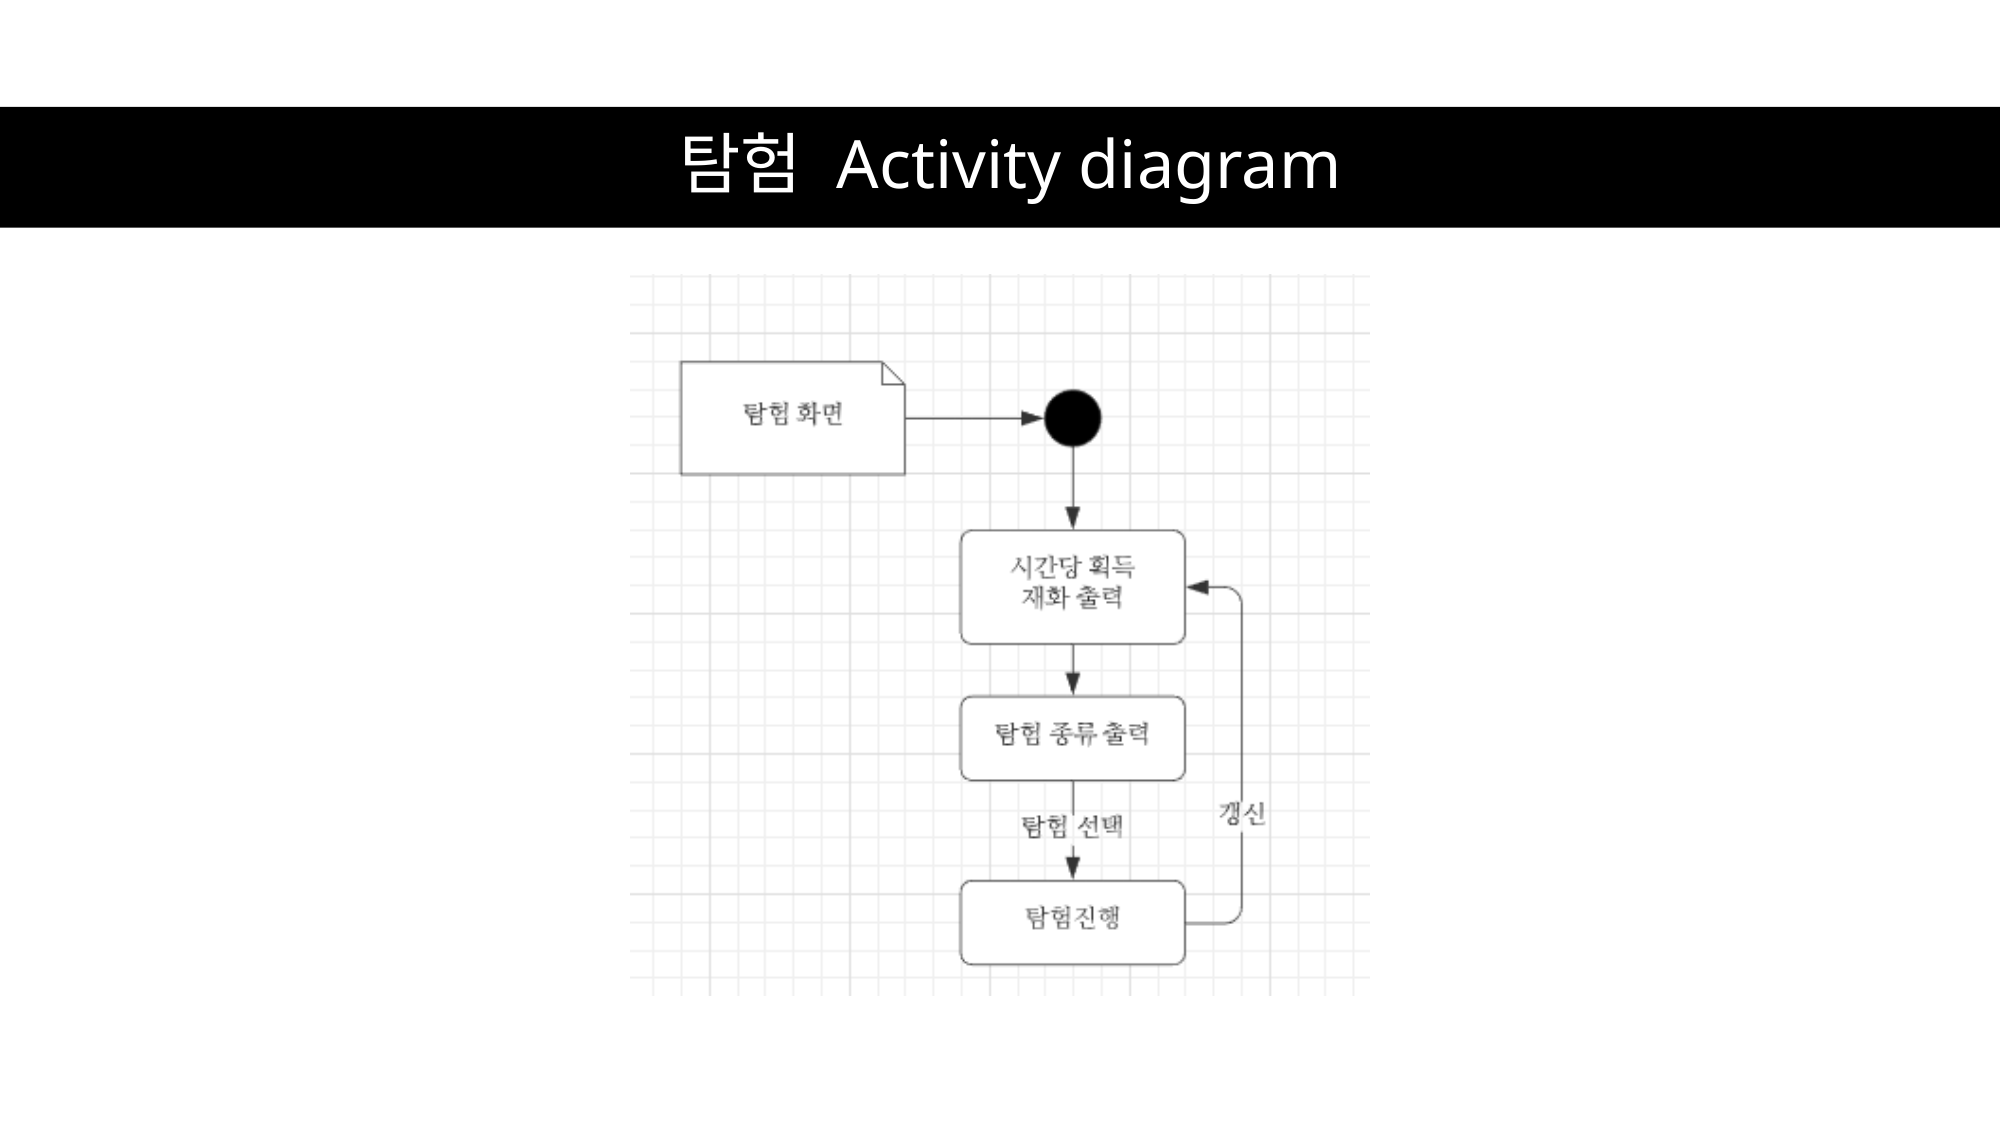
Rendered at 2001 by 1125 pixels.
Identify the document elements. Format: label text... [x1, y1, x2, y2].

text_box 탐험 Activity diagram [91, 105, 1931, 228]
text_box [0, 106, 2000, 229]
picture [630, 274, 1370, 996]
